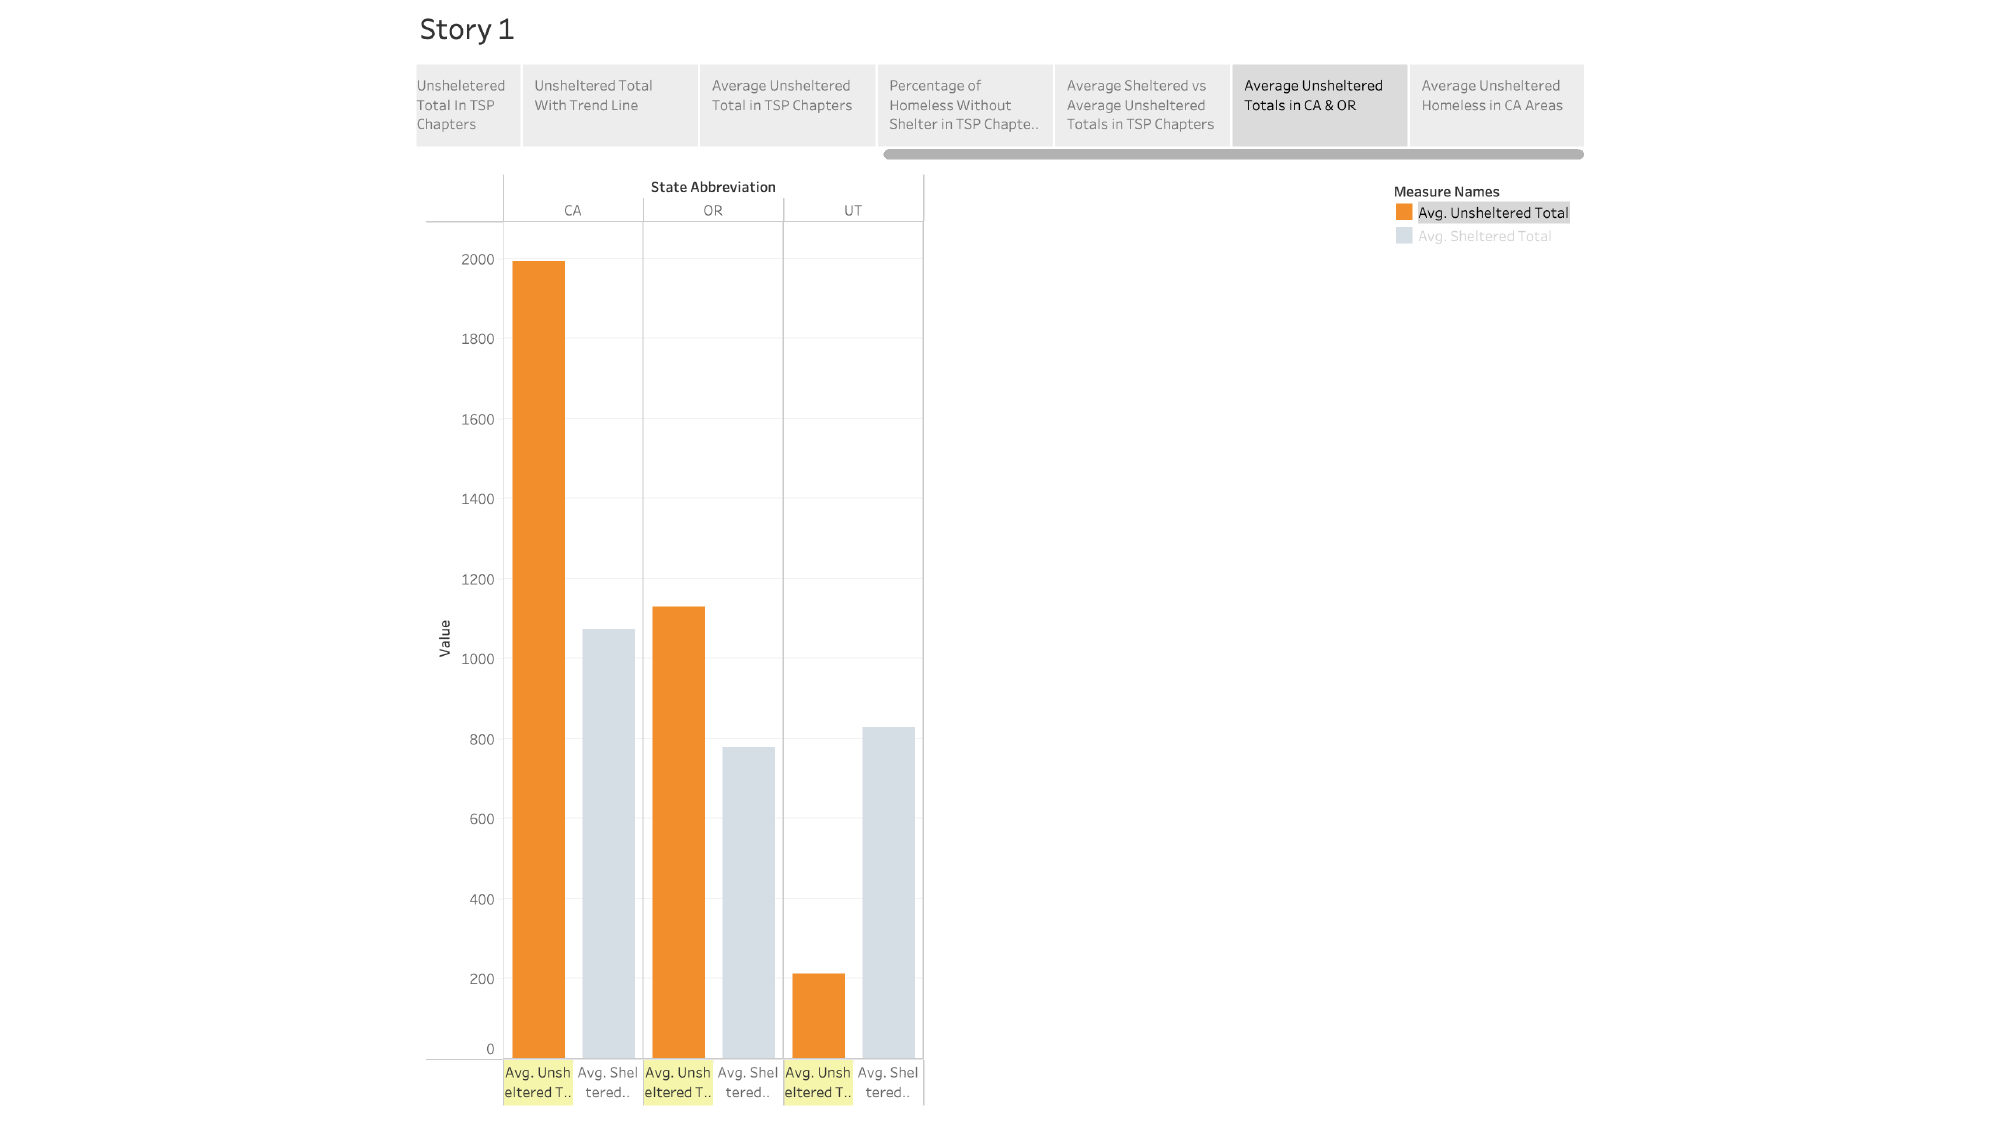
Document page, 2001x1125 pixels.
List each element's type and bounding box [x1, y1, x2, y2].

picture [407, 0, 1593, 1125]
